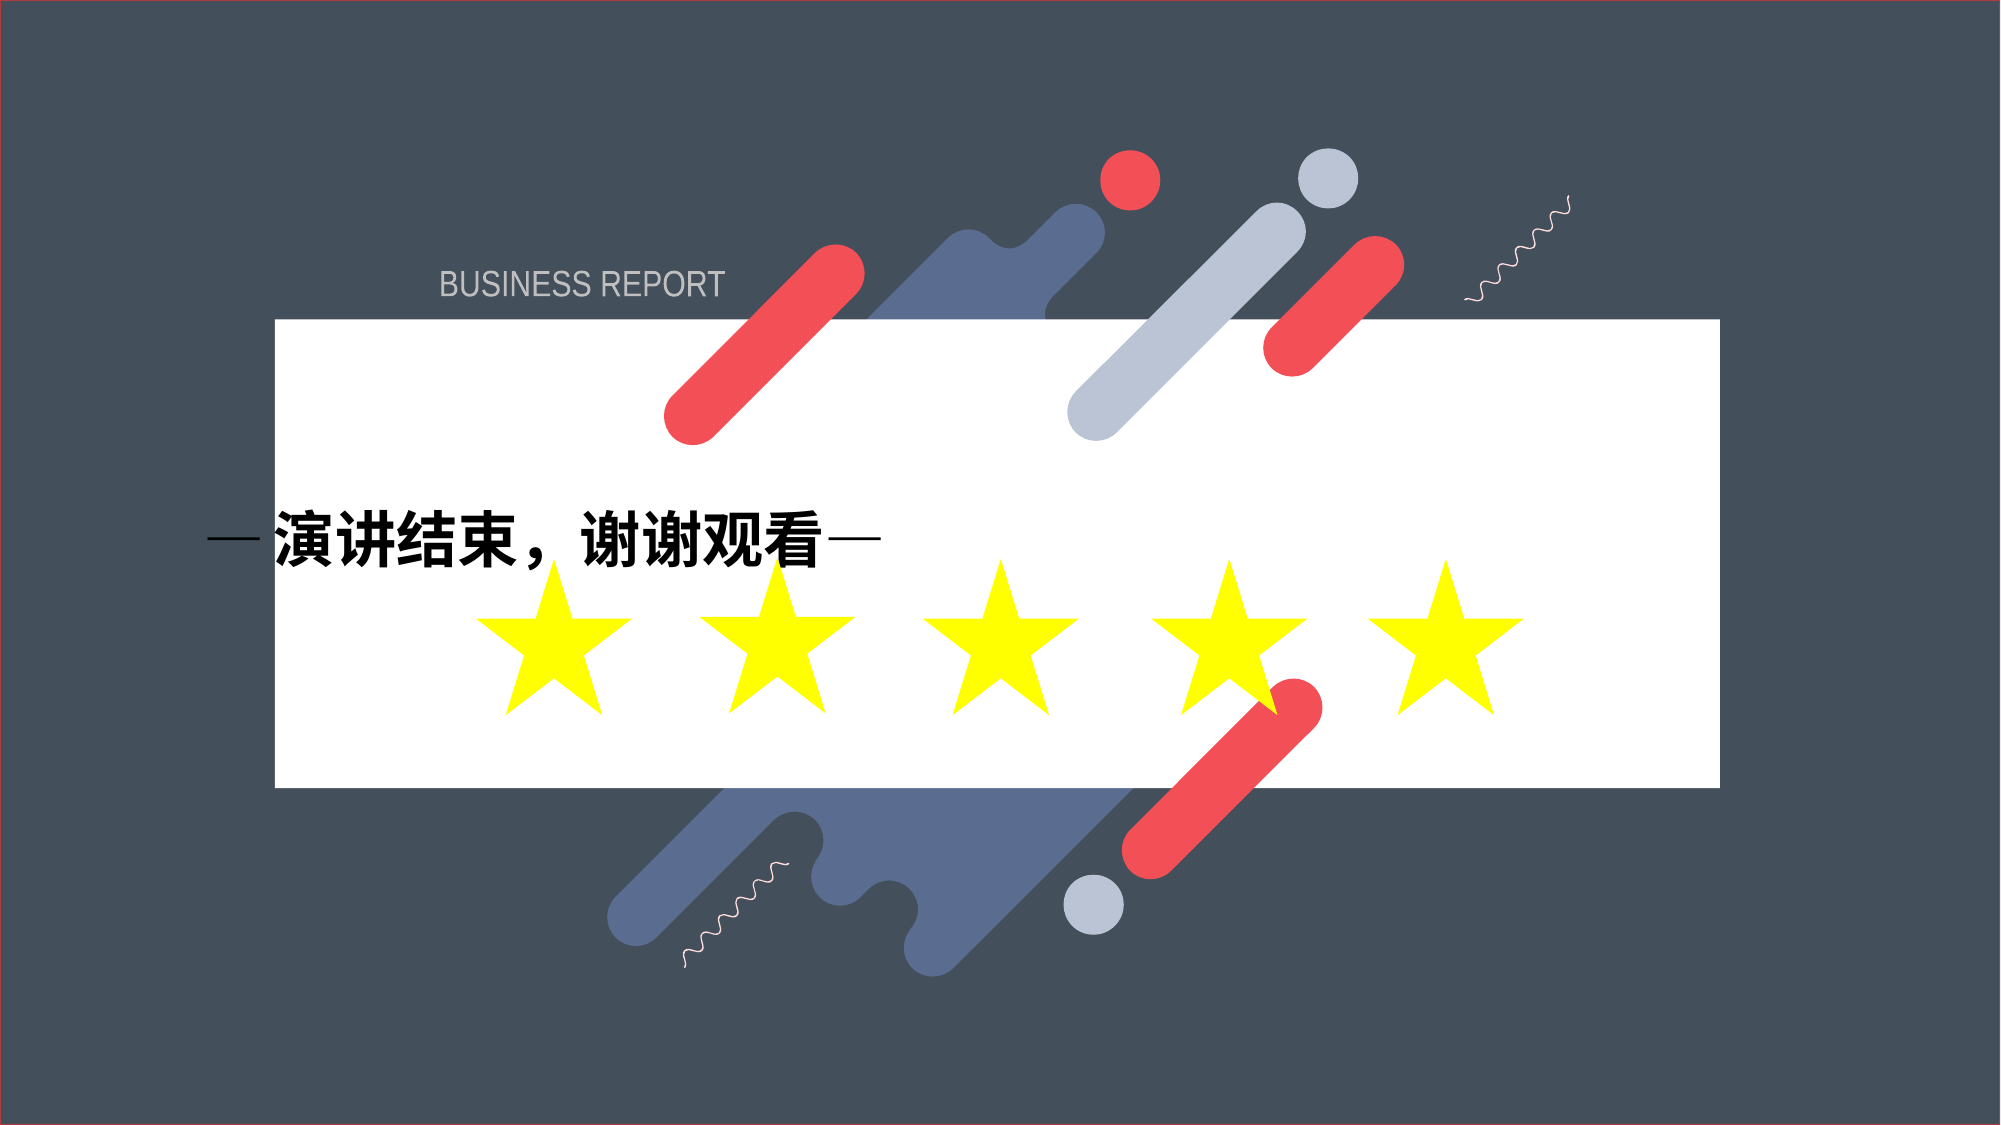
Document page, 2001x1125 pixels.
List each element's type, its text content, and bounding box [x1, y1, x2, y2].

text_box [1151, 558, 1308, 716]
text_box [922, 558, 1079, 716]
text_box [1367, 558, 1524, 716]
text_box [475, 558, 632, 716]
title —演讲结束，谢谢观看— [177, 477, 1823, 648]
text_box [699, 557, 856, 714]
